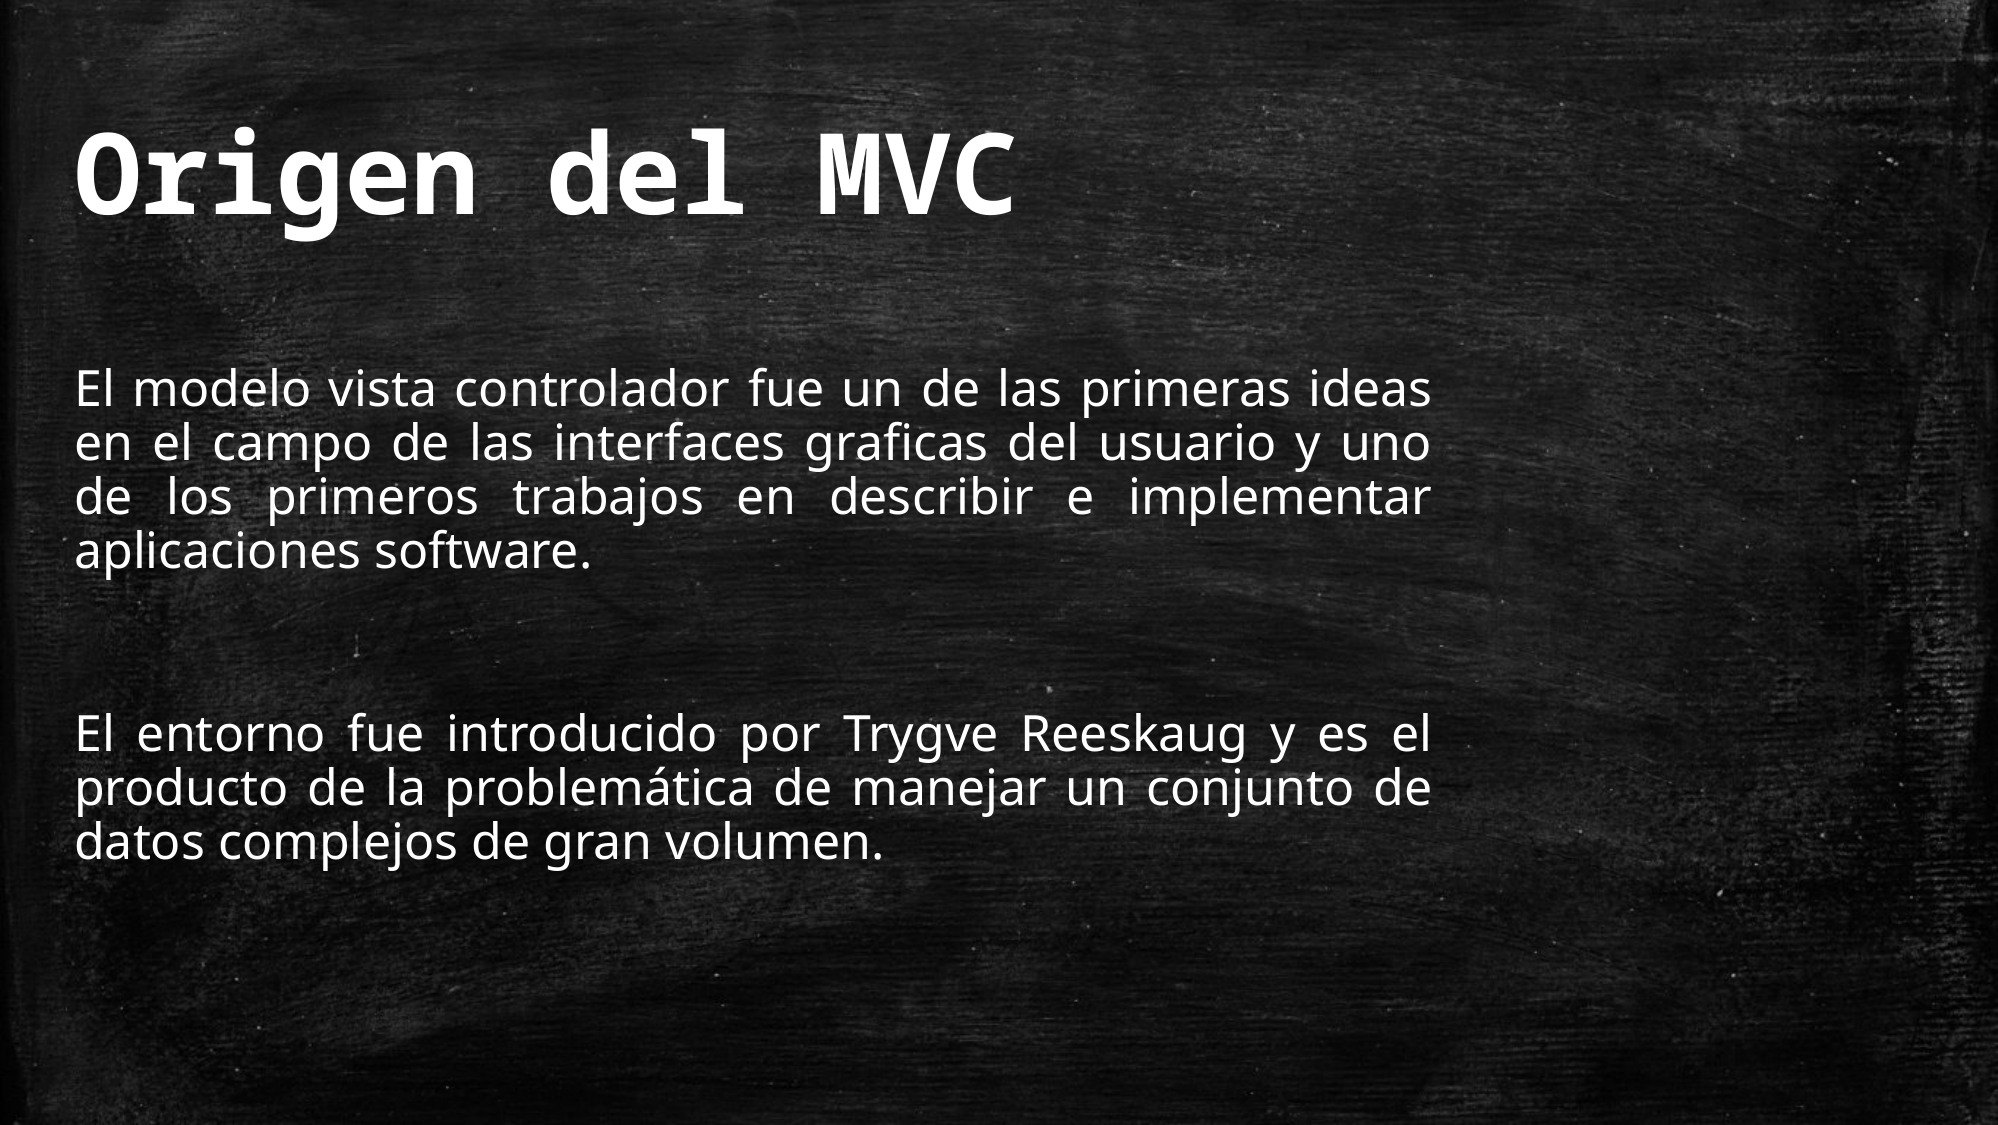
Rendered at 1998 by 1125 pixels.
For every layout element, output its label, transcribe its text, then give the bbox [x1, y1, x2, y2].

subtitle El modelo vista controlador fue un de las primeras ideas en el campo de las interfaces graficas del usuario y uno de los primeros trabajos en describir e implementar aplicaciones software. El entorno fue introducido por Trygve Reeskaug y es el producto de la problemática de manejar un conjunto de datos complejos de gran volumen. [59, 355, 1449, 985]
title Origen del MVC [59, 104, 1560, 247]
